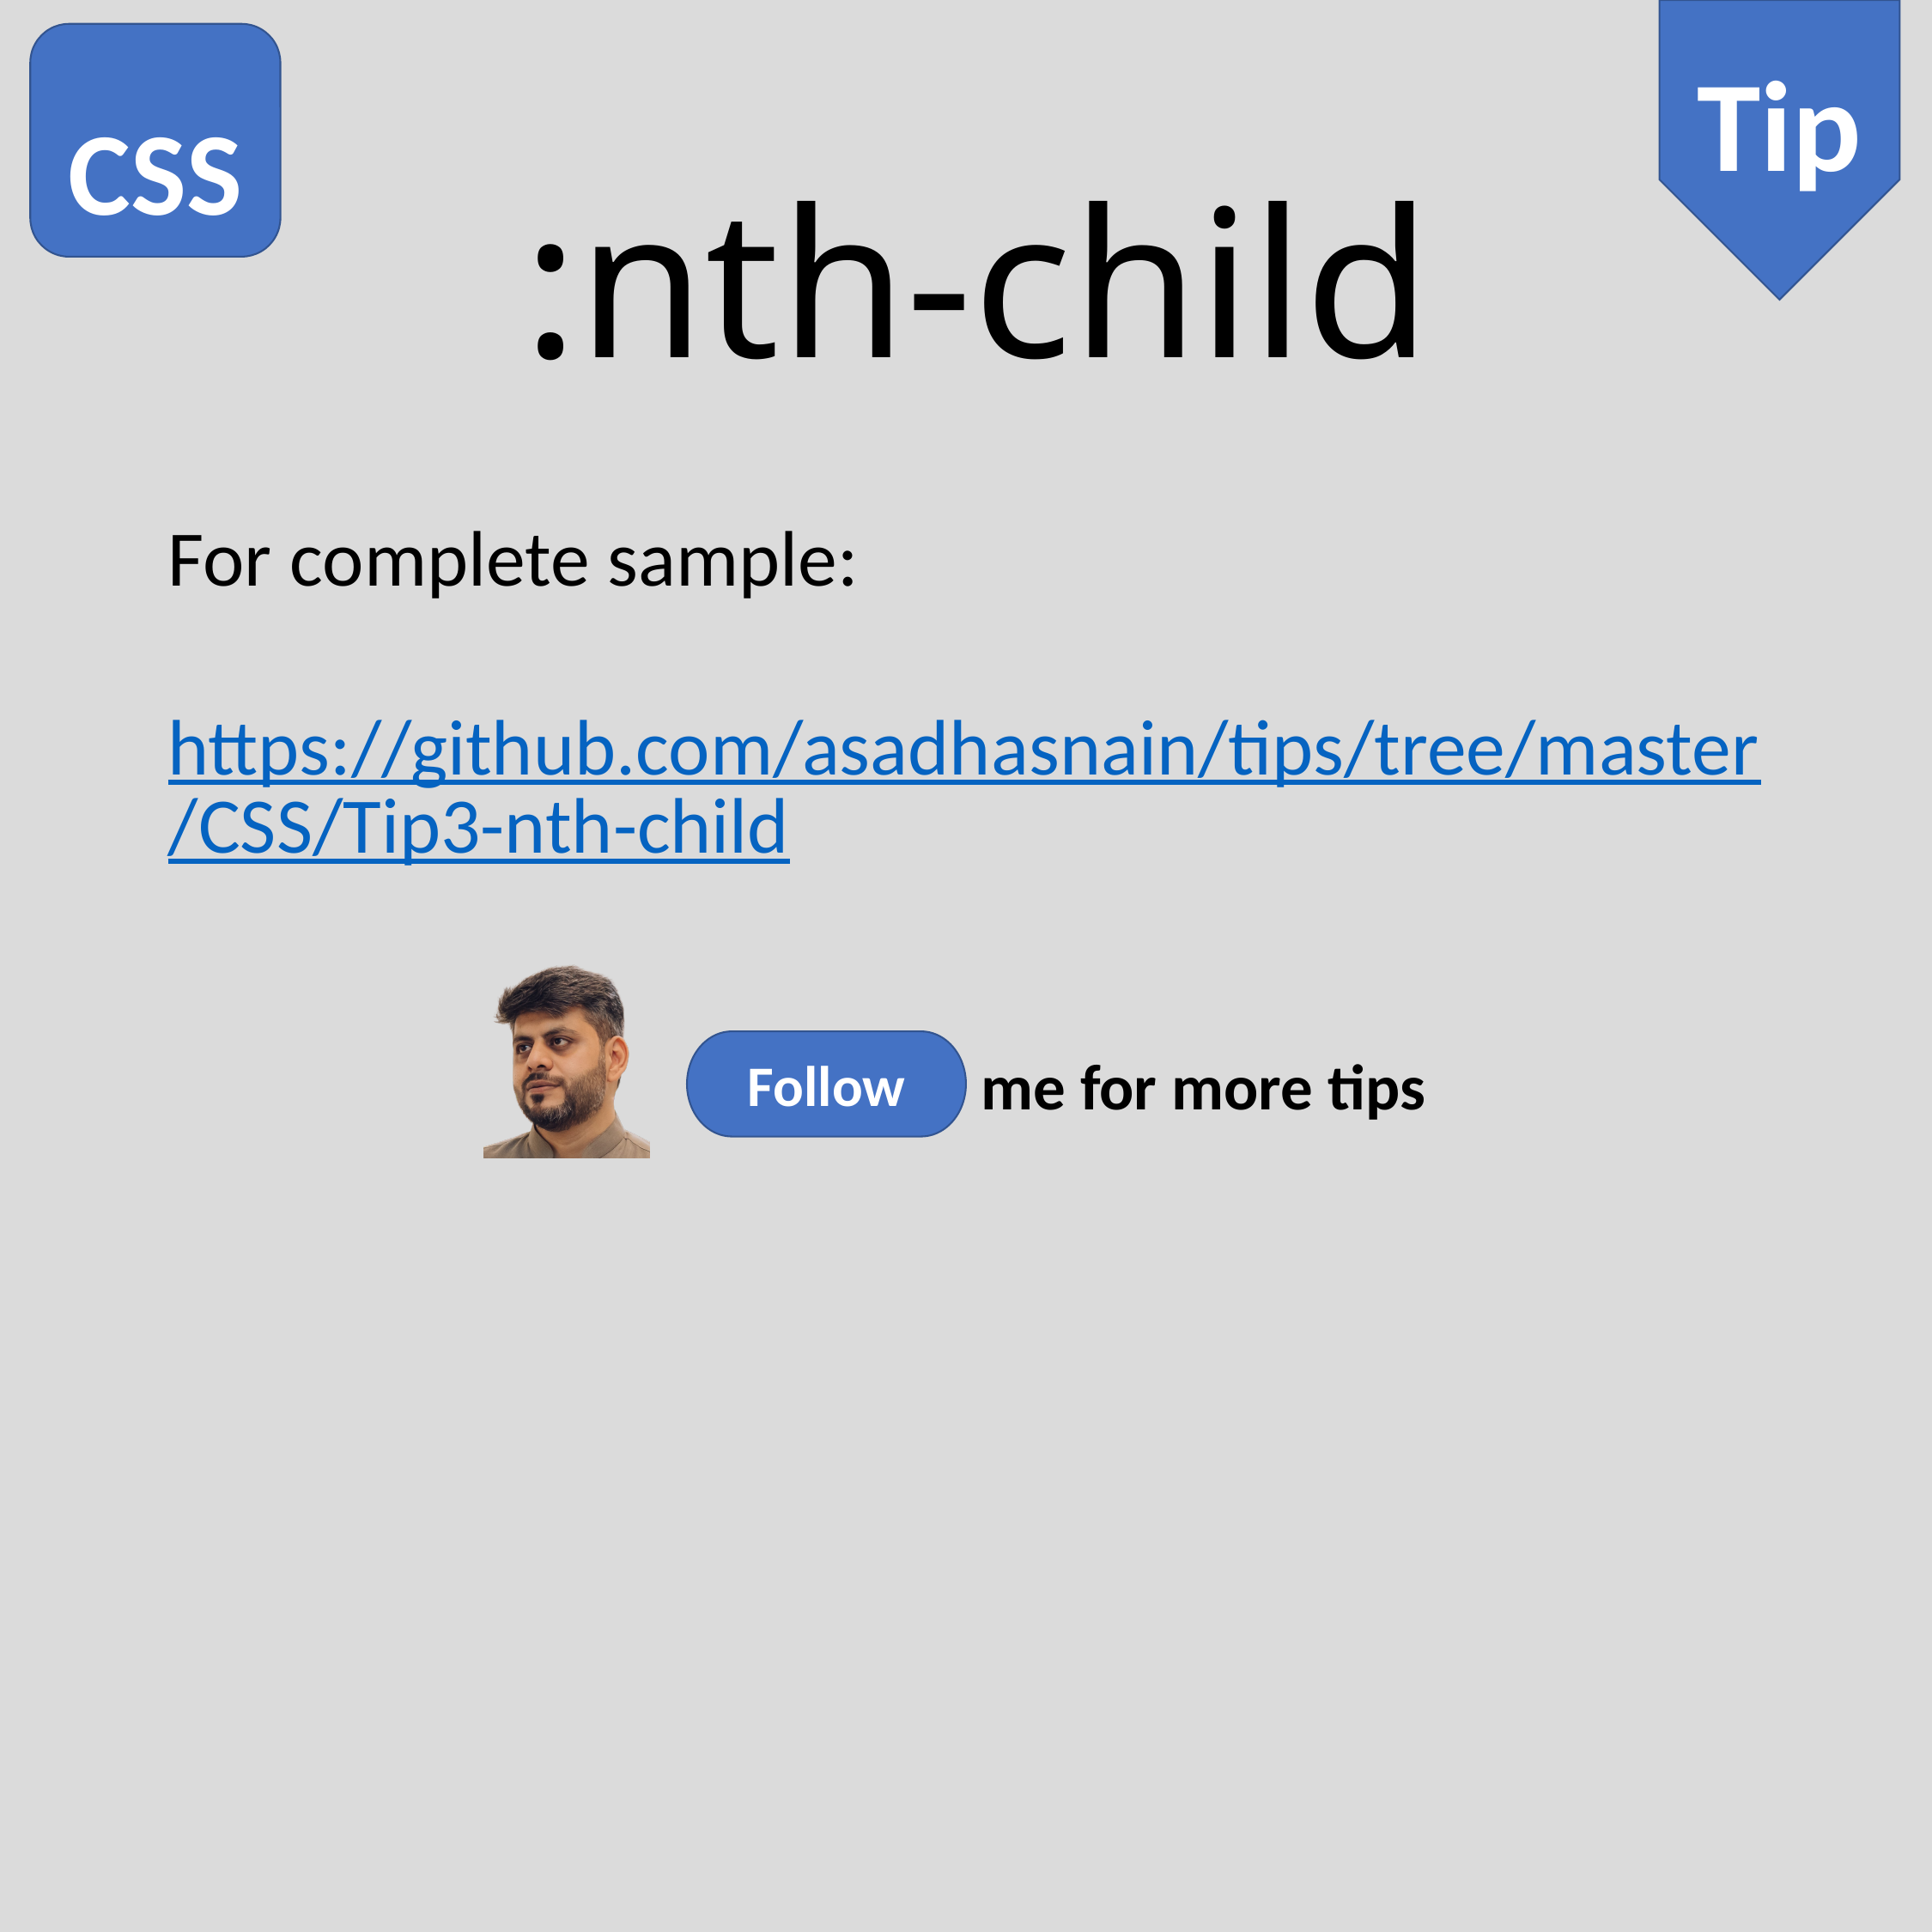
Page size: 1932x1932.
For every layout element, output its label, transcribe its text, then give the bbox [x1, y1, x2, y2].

text_box me for more tips [968, 1038, 1439, 1129]
text_box :nth-child [302, 145, 1652, 405]
picture [483, 957, 650, 1158]
text_box CSS [29, 22, 282, 258]
text_box Follow [685, 1030, 967, 1138]
text_box Tip [1658, 0, 1901, 301]
text_box For complete sample: https://github.com/asadhasnain/tips/tree/master/CSS/Tip3-nth-child [155, 501, 1776, 891]
